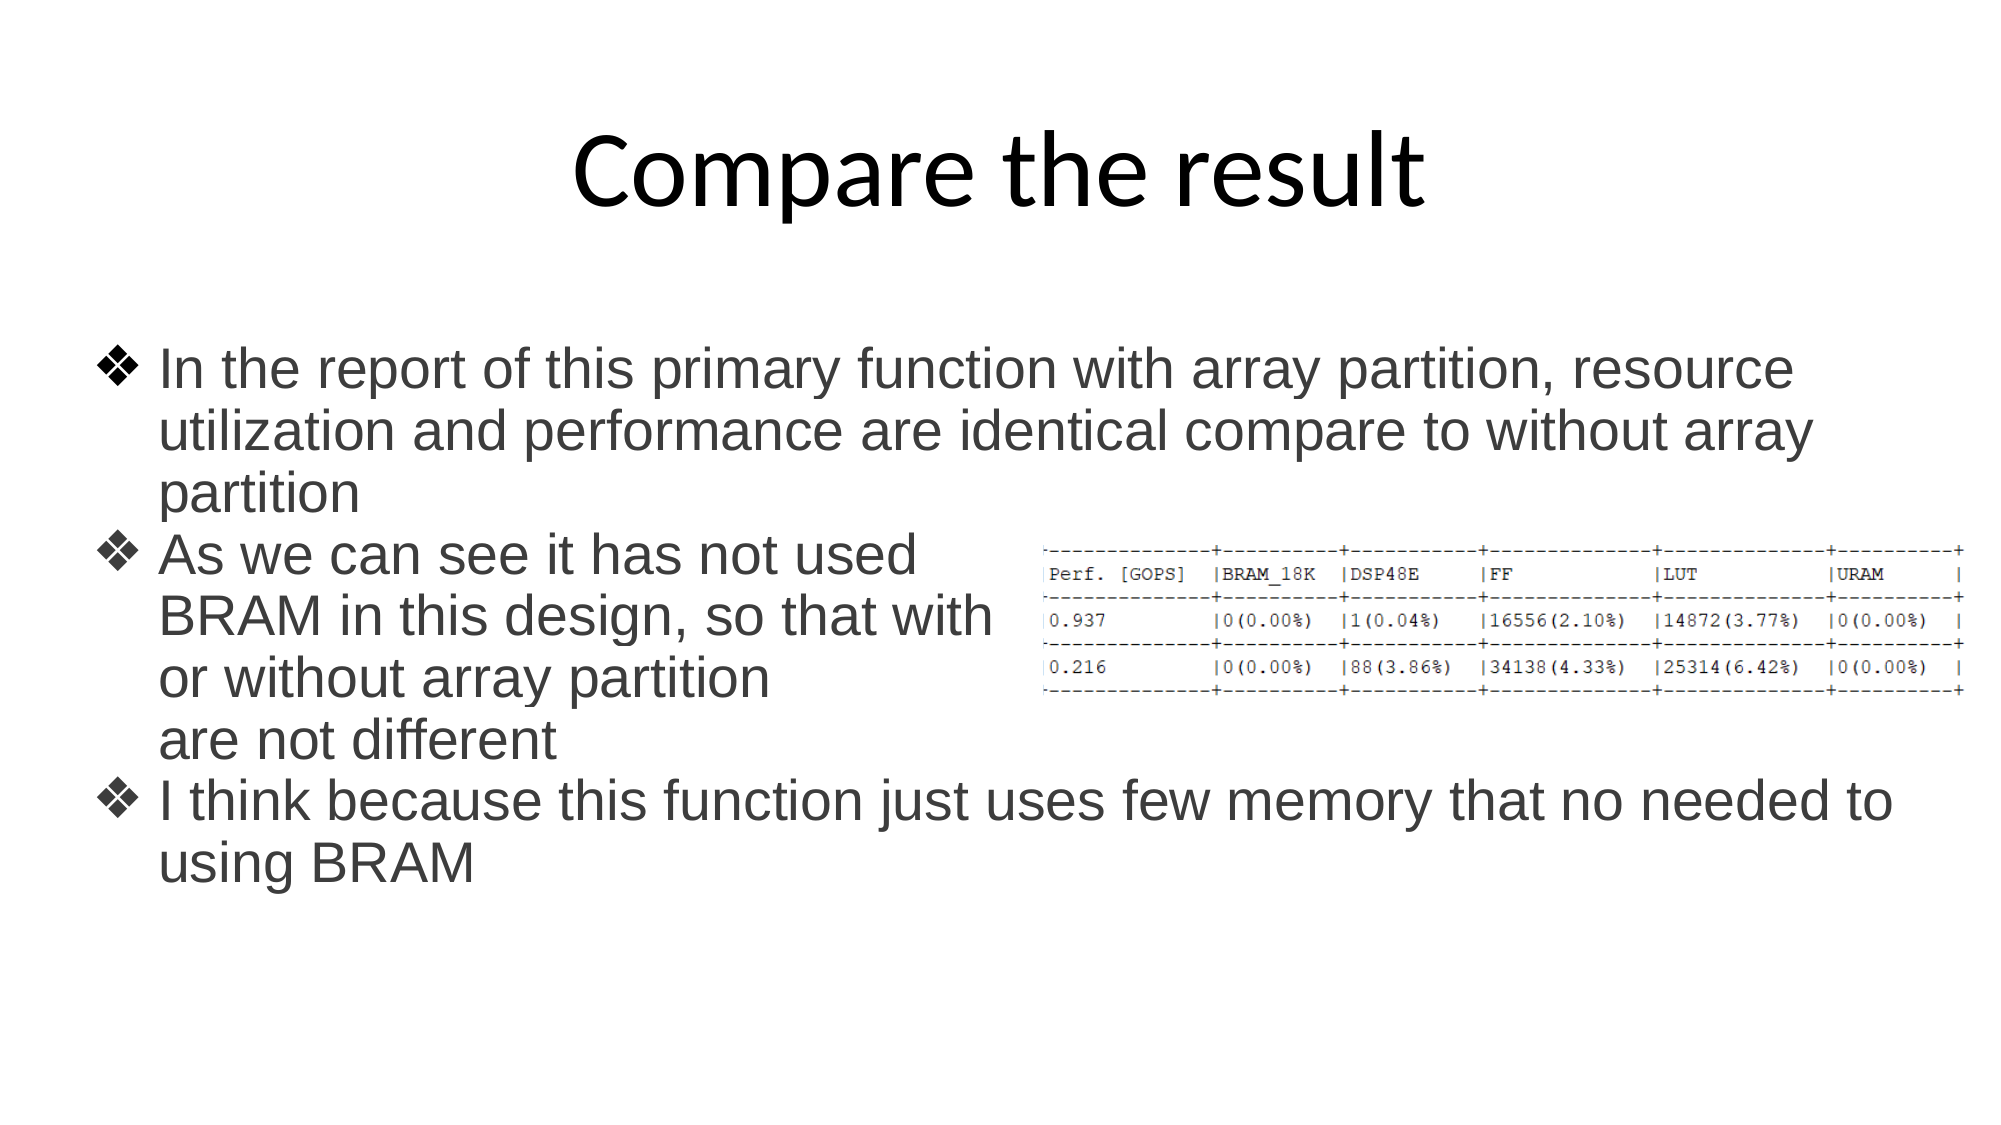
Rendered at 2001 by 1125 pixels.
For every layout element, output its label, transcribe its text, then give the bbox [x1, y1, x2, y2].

list In the report of this primary function with array partition, resource utilization and performance are identical compare to without array partition As we can see it has not used BRAM in this design, so that with or without array partition are not different I think because this function just uses few memory that no needed to using BRAM [68, 324, 1932, 936]
title Compare the result [68, 97, 1932, 223]
picture [1043, 545, 1968, 700]
